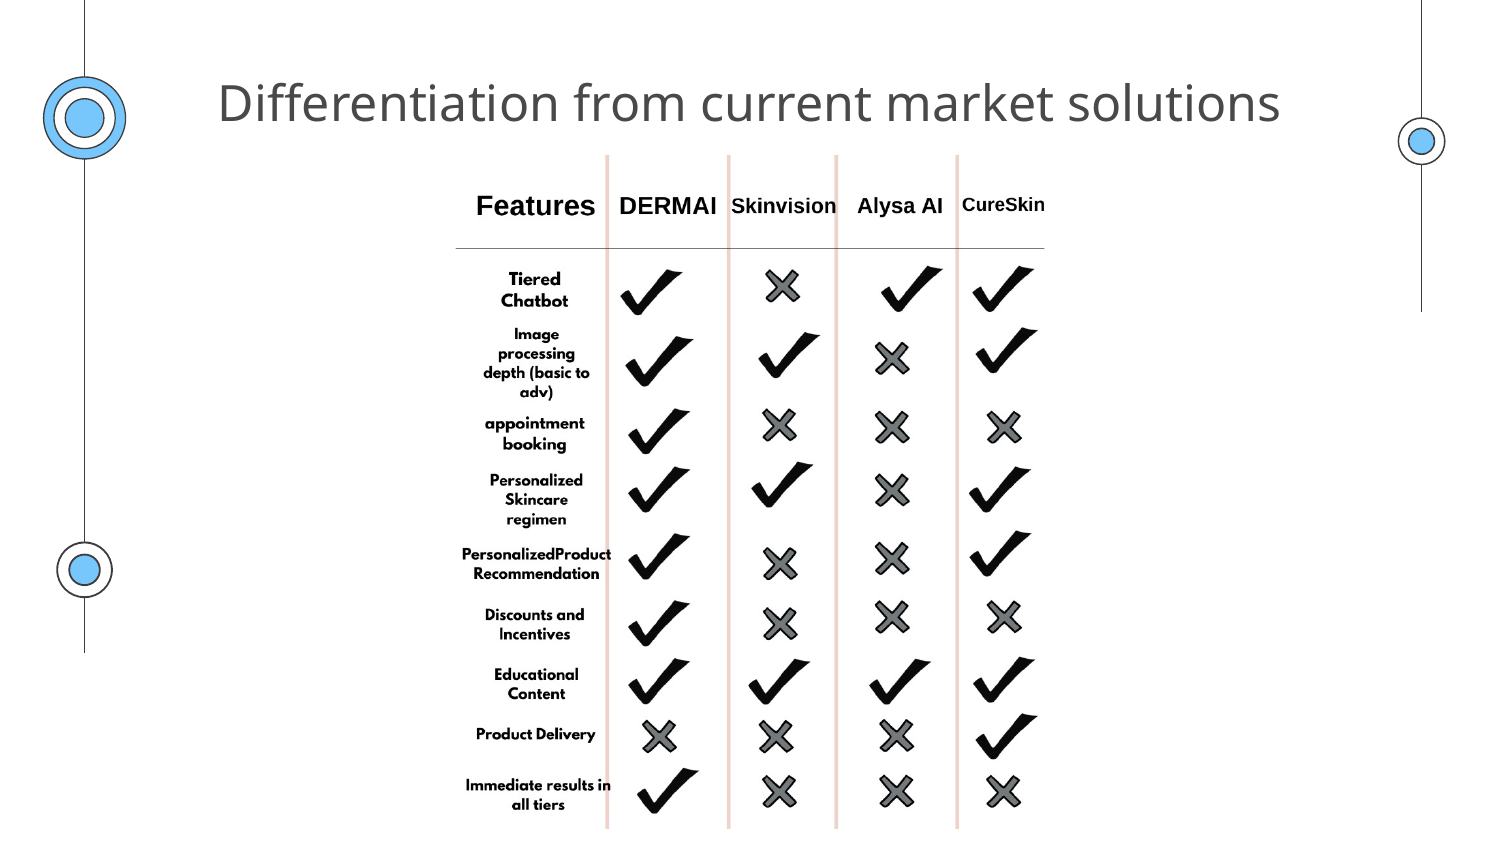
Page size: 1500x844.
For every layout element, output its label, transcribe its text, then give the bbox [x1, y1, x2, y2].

picture [455, 153, 1045, 829]
title Differentiation from current market solutions [166, 56, 1334, 155]
